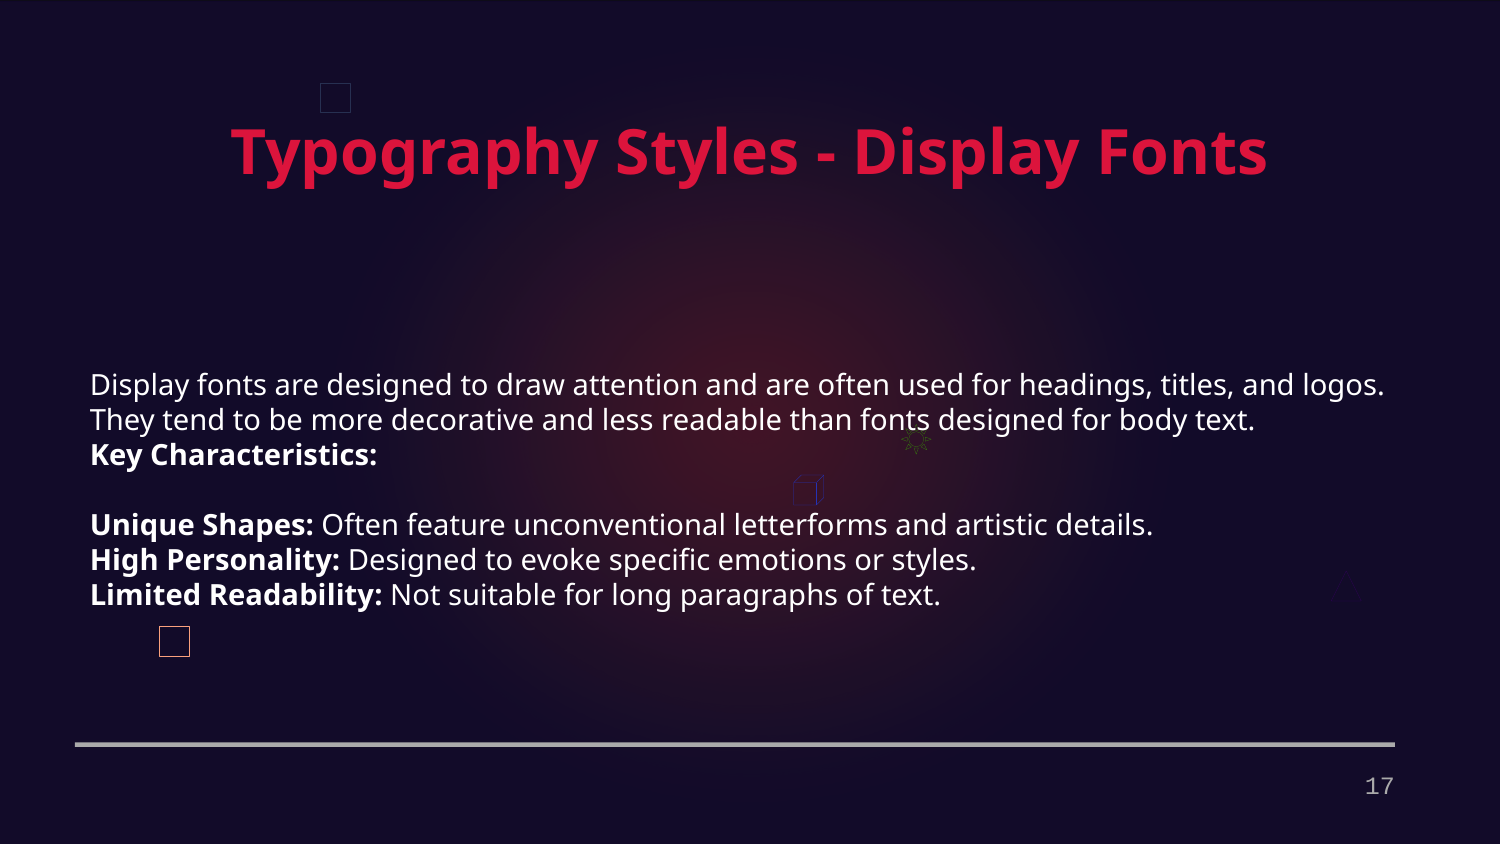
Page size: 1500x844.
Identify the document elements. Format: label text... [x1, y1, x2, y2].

text_box Display fonts are designed to draw attention and are often used for headings, titles, and logos. They tend to be more decorative and less readable than fonts designed for body text. Key Characteristics: Unique Shapes: Often feature unconventional letterforms and artistic details. High Personality: Designed to evoke specific emotions or styles. Limited Readability: Not suitable for long paragraphs of text. [74, 270, 1425, 777]
text_box [74, 742, 1395, 747]
text_box Typography Styles - Display Fonts [74, 74, 1425, 225]
picture [0, 0, 1500, 844]
